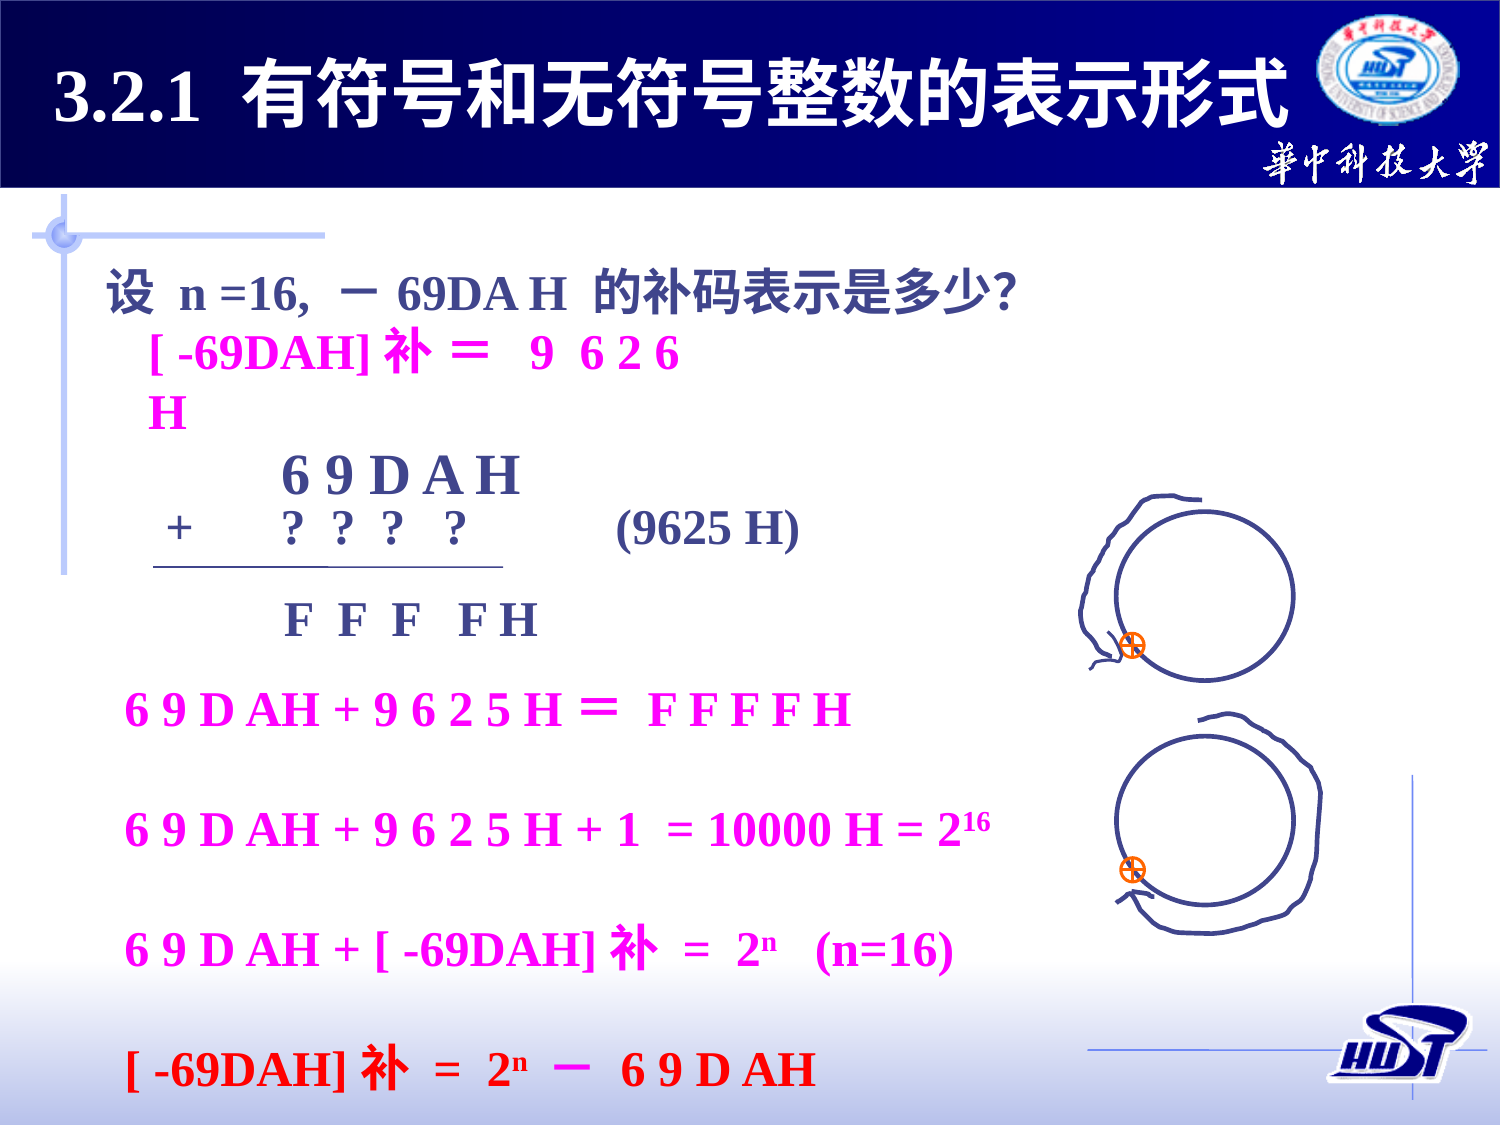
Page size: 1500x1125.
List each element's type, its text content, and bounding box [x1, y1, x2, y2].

picture [1316, 14, 1460, 126]
text_box 6 9 D AH + 9 6 2 5 H＝ F F F F H 6 9 D AH + 9 6 2 5 H + 1 = 10000 H = 216 6 9 D AH + [ -69DAH]补 = 2n (n=16) [ -69DAH]补 = 2n － 6 9 D AH [109, 668, 1057, 1104]
text_box ? ? ? ? [265, 486, 484, 562]
text_box F F F F H [269, 579, 553, 655]
text_box [ -69DAH]补 ＝ 9 6 2 6 H [133, 311, 742, 447]
text_box (9625 H) [600, 486, 816, 562]
text_box 设 n =16, －69DA H 的补码表示是多少？ [91, 252, 1057, 328]
text_box 6 9 D A H [266, 447, 536, 514]
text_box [1080, 495, 1321, 934]
picture [1262, 140, 1488, 185]
text_box + [150, 486, 209, 562]
text_box 3.2.1 有符号和无符号整数的表示形式 [38, 38, 1305, 144]
